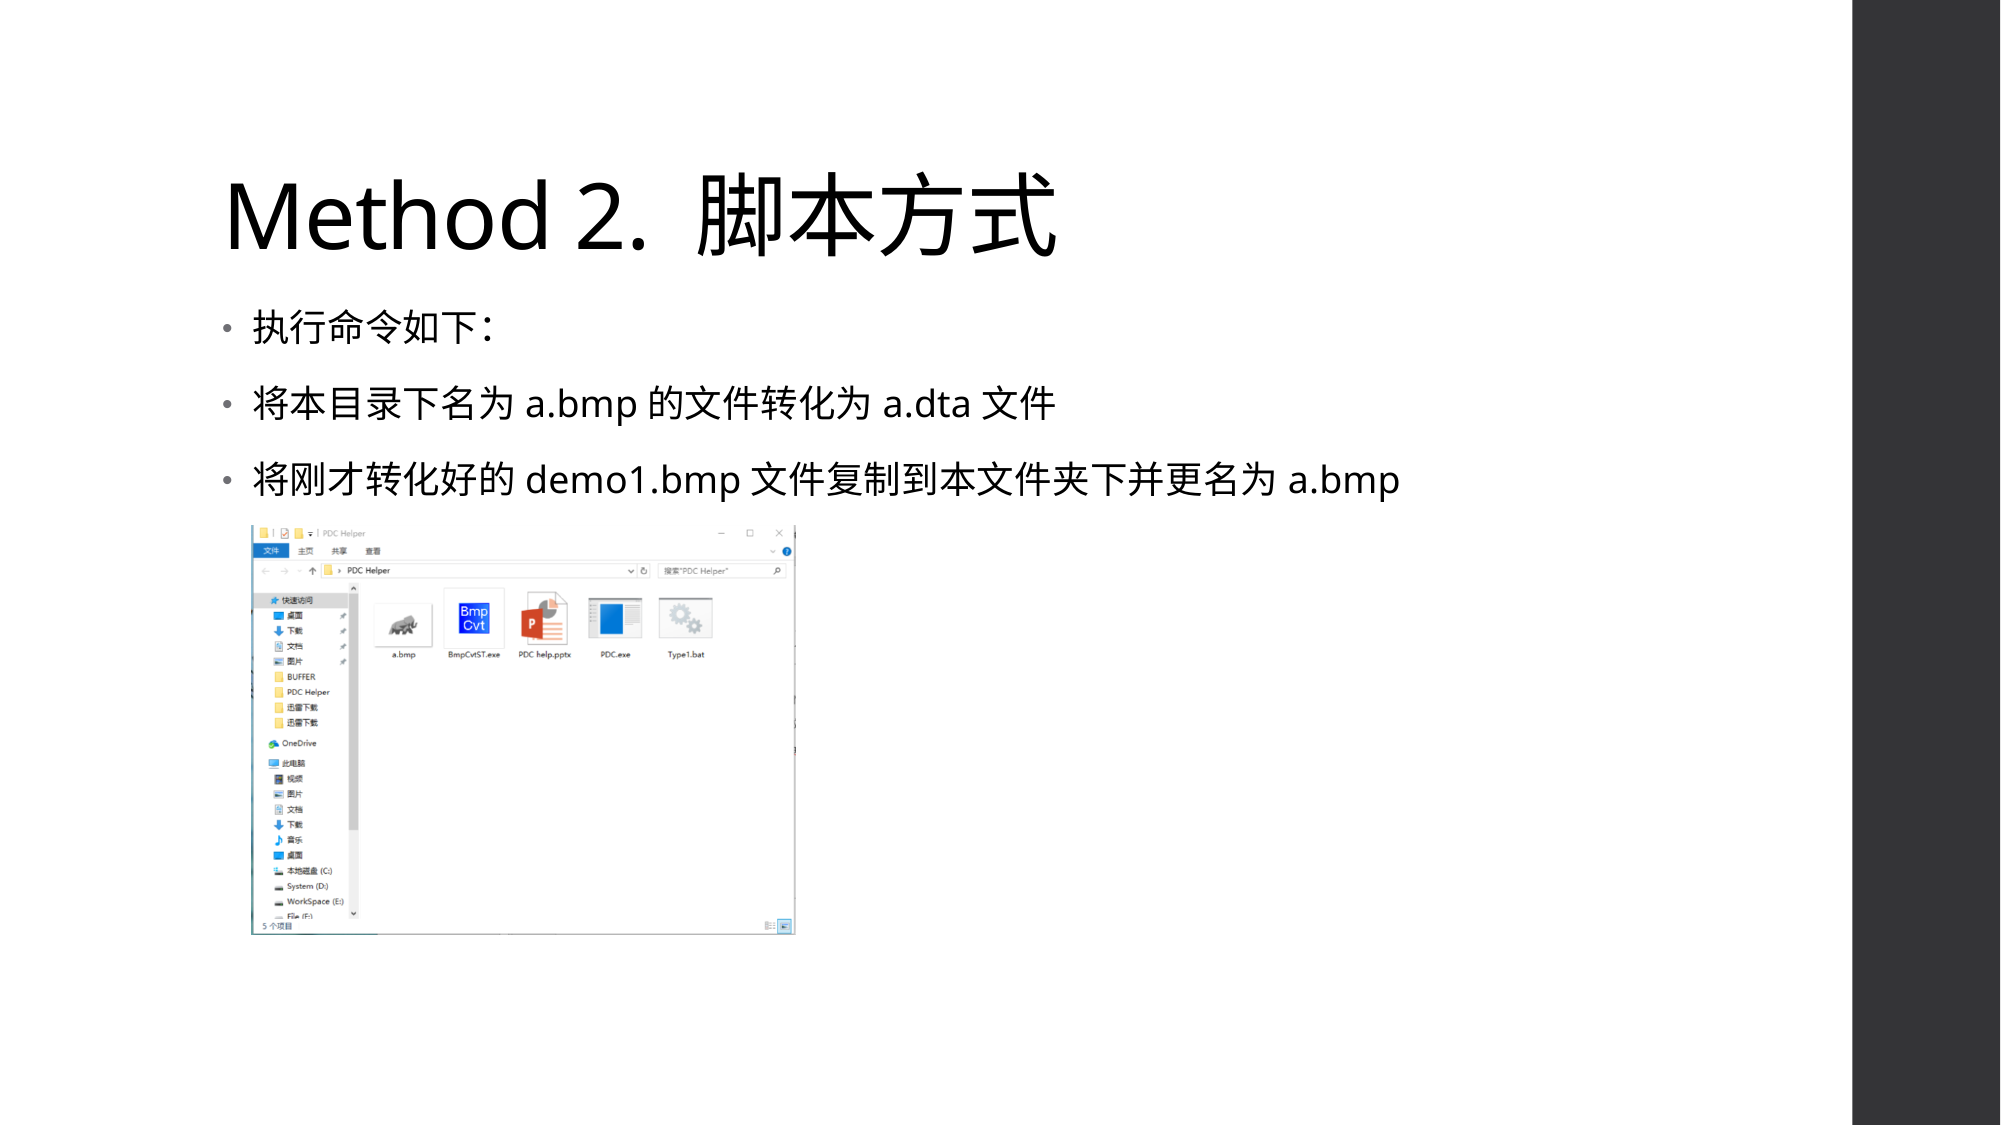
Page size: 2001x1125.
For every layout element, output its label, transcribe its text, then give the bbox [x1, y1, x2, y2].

picture [250, 525, 796, 935]
list 执行命令如下： 将本目录下名为a.bmp的文件转化为a.dta文件 将刚才转化好的demo1.bmp文件复制到本文件夹下并更名为a.bmp [206, 299, 1617, 1014]
title Method 2. 脚本方式 [206, 60, 1797, 278]
